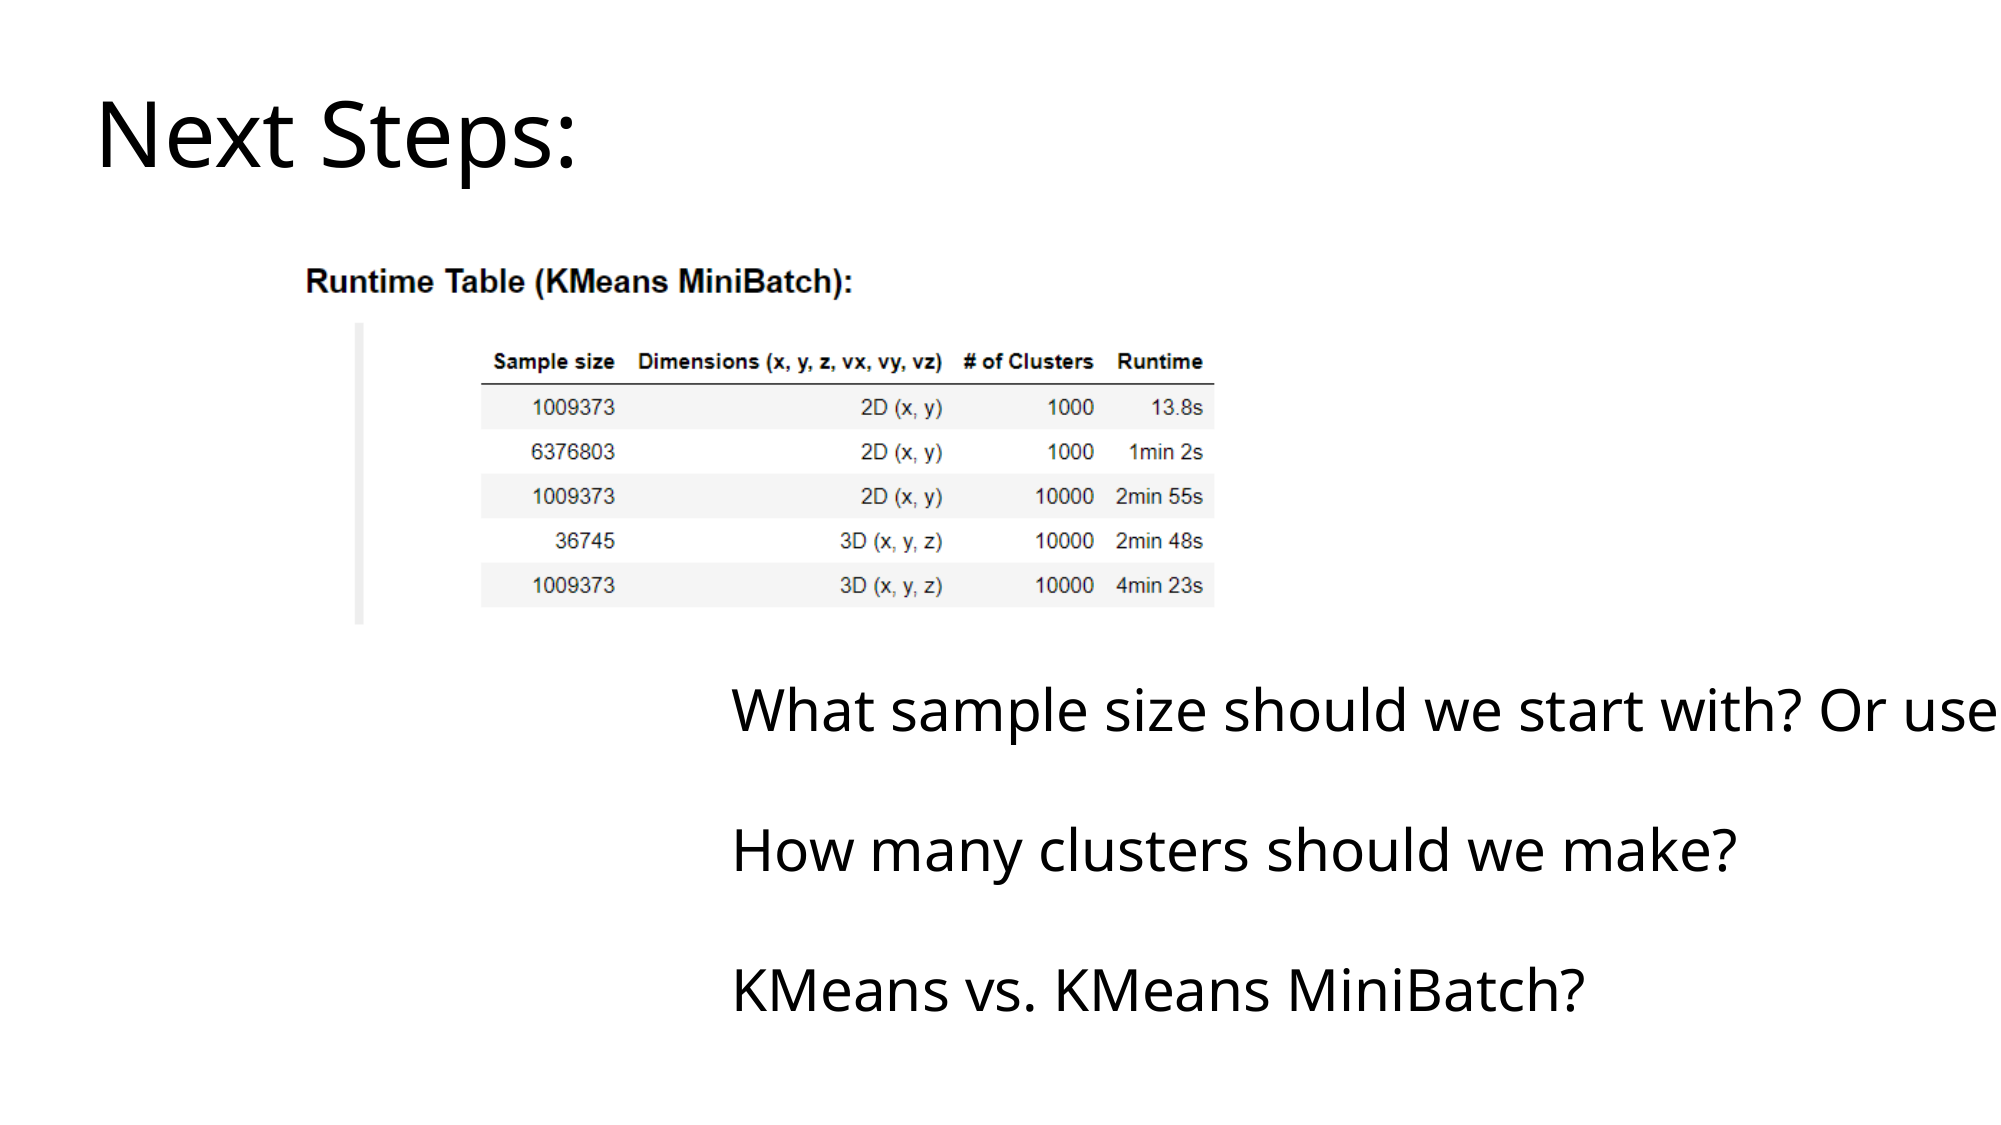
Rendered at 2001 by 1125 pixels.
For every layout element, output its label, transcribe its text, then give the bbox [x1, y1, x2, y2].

text_box What sample size should we start with? Or use all? How many clusters should we make? KMeans vs. KMeans MiniBatch? [716, 665, 2000, 1121]
title Next Steps: [0, 29, 1200, 248]
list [292, 246, 1335, 639]
